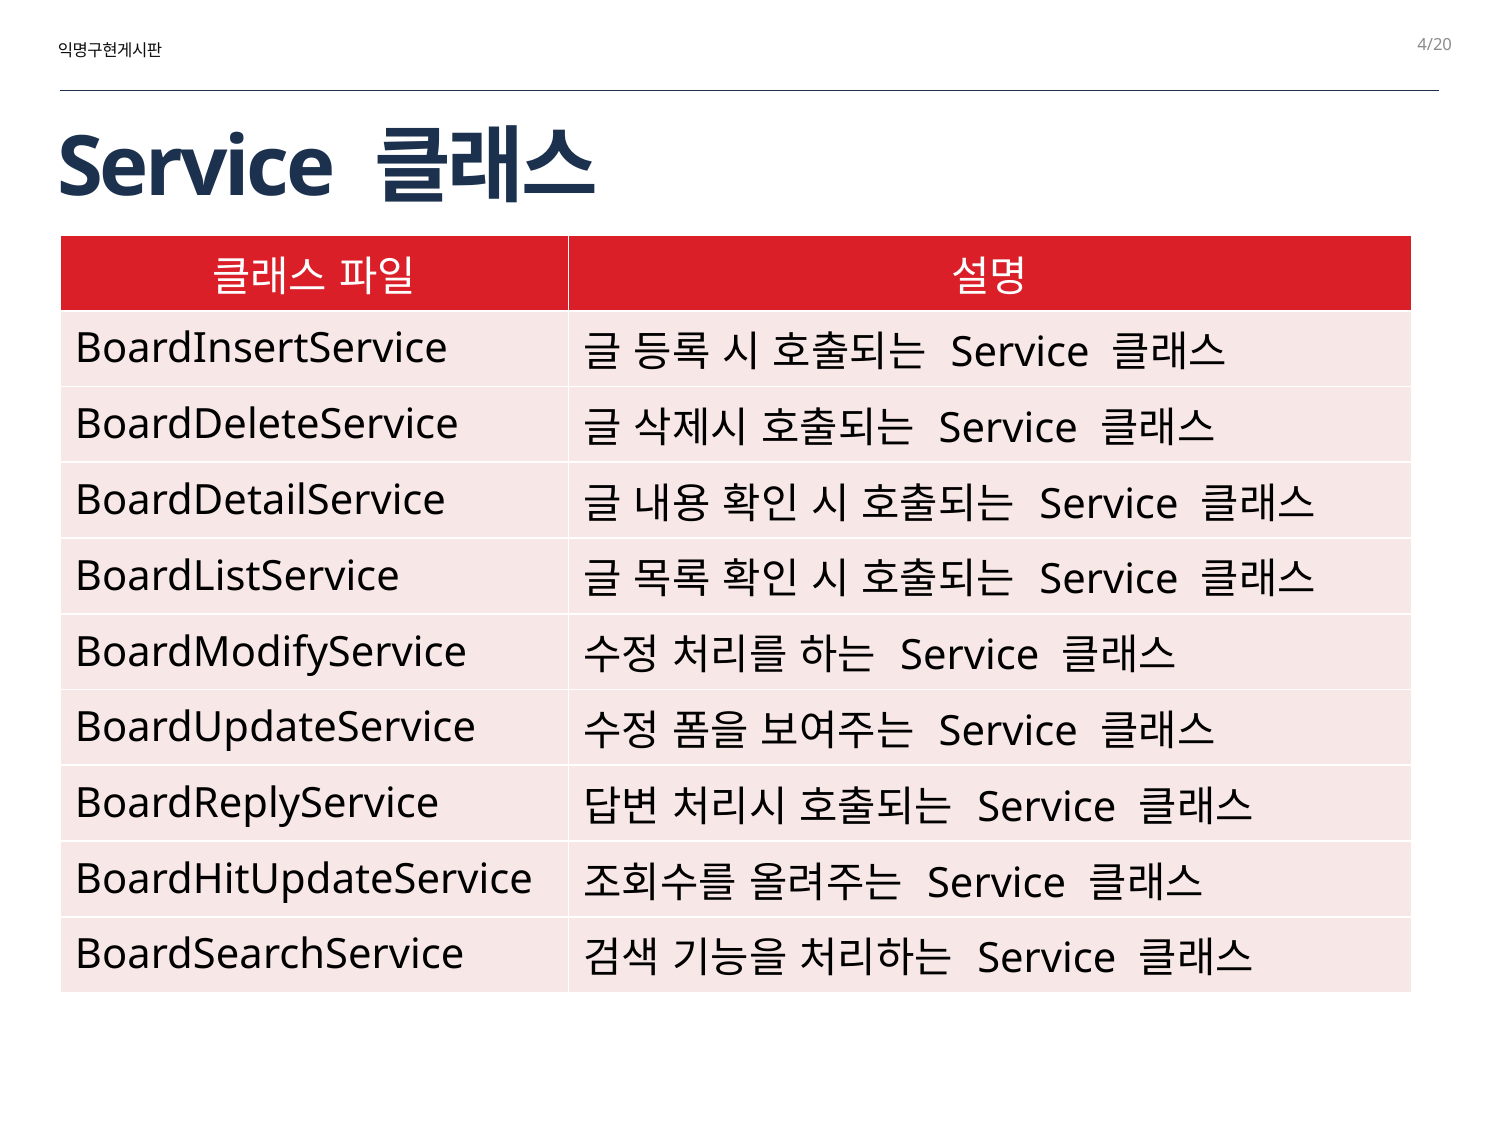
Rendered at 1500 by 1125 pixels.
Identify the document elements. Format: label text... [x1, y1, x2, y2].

table_cell 답변 처리시 호출되는 Service 클래스 [569, 766, 1411, 840]
table_cell BoardDetailService [61, 463, 568, 537]
table_cell 조회수를 올려주는 Service 클래스 [569, 842, 1411, 916]
table_cell 글 내용 확인 시 호출되는 Service 클래스 [569, 463, 1411, 537]
table_cell 글 목록 확인 시 호출되는 Service 클래스 [569, 539, 1411, 613]
table_cell BoardSearchService [61, 918, 568, 992]
title Service 클래스 [42, 114, 1190, 211]
table_cell 검색 기능을 처리하는 Service 클래스 [569, 918, 1411, 992]
table_cell BoardInsertService [61, 312, 568, 386]
table_cell BoardReplyService [61, 766, 568, 840]
table_cell 수정 폼을 보여주는 Service 클래스 [569, 690, 1411, 764]
slide_number 4/20 [1117, 15, 1467, 75]
table_cell BoardDeleteService [61, 387, 568, 461]
table_cell BoardHitUpdateService [61, 842, 568, 916]
text_box 익명구현게시판 [43, 31, 303, 67]
table_cell 수정 처리를 하는 Service 클래스 [569, 615, 1411, 689]
table_cell BoardUpdateService [61, 690, 568, 764]
table_cell BoardListService [61, 539, 568, 613]
table_cell 글 삭제시 호출되는 Service 클래스 [569, 387, 1411, 461]
table_header 클래스 파일 [61, 236, 568, 310]
table_cell BoardModifyService [61, 615, 568, 689]
table_header 설명 [569, 236, 1411, 310]
table_cell 글 등록 시 호출되는 Service 클래스 [569, 312, 1411, 386]
